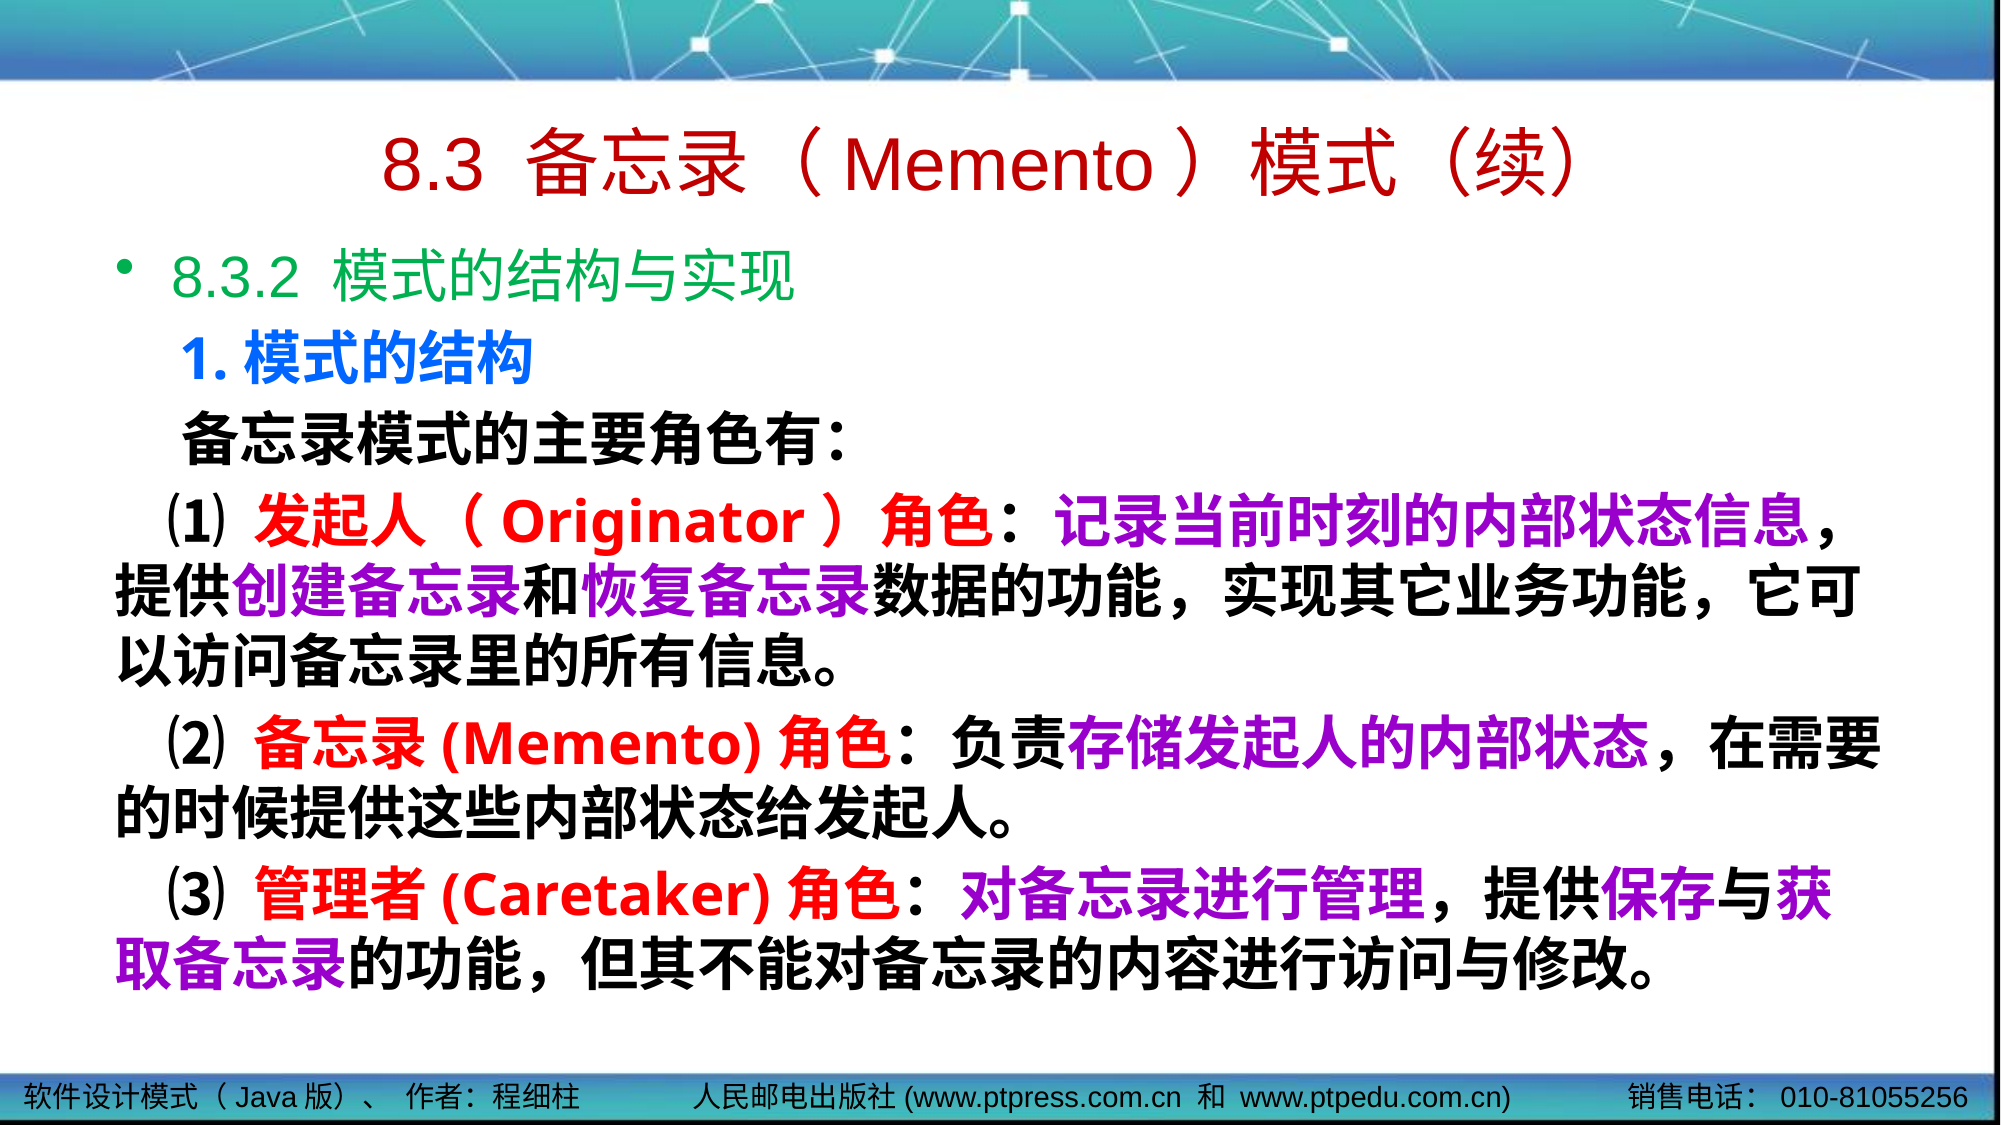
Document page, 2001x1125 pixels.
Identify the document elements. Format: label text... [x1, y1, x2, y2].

picture [0, 0, 2001, 1125]
slide_number 软件设计模式（Java版）、 作者：程细柱 [8, 1071, 647, 1125]
footer 人民邮电出版社(www.ptpress.com.cn 和 www.ptpedu.com.cn) [647, 1071, 1557, 1125]
title 8.3 备忘录（Memento）模式（续） [102, 101, 1903, 221]
list 8.3.2 模式的结构与实现 1.模式的结构 备忘录模式的主要角色有： ⑴ 发起人（Originator）角色：记录当前时刻的内部状态信息，提供创建备忘录和恢复备忘录数据的功能，实现其它业务功能，它可以访问备忘录里的所有信息。 ⑵ 备忘录(Memento)角色：负责存储发起人的内部状态，在需要的时候提供这些内部状态给发起人。 ⑶ 管理者(Caretaker)角色：对备忘录进行管理，提供保存与获取备忘录的功能，但其不能对备忘录的内容进行访问与修改。 [99, 231, 1901, 1028]
slide_number 销售电话：010-81055256 [1557, 1071, 1984, 1125]
